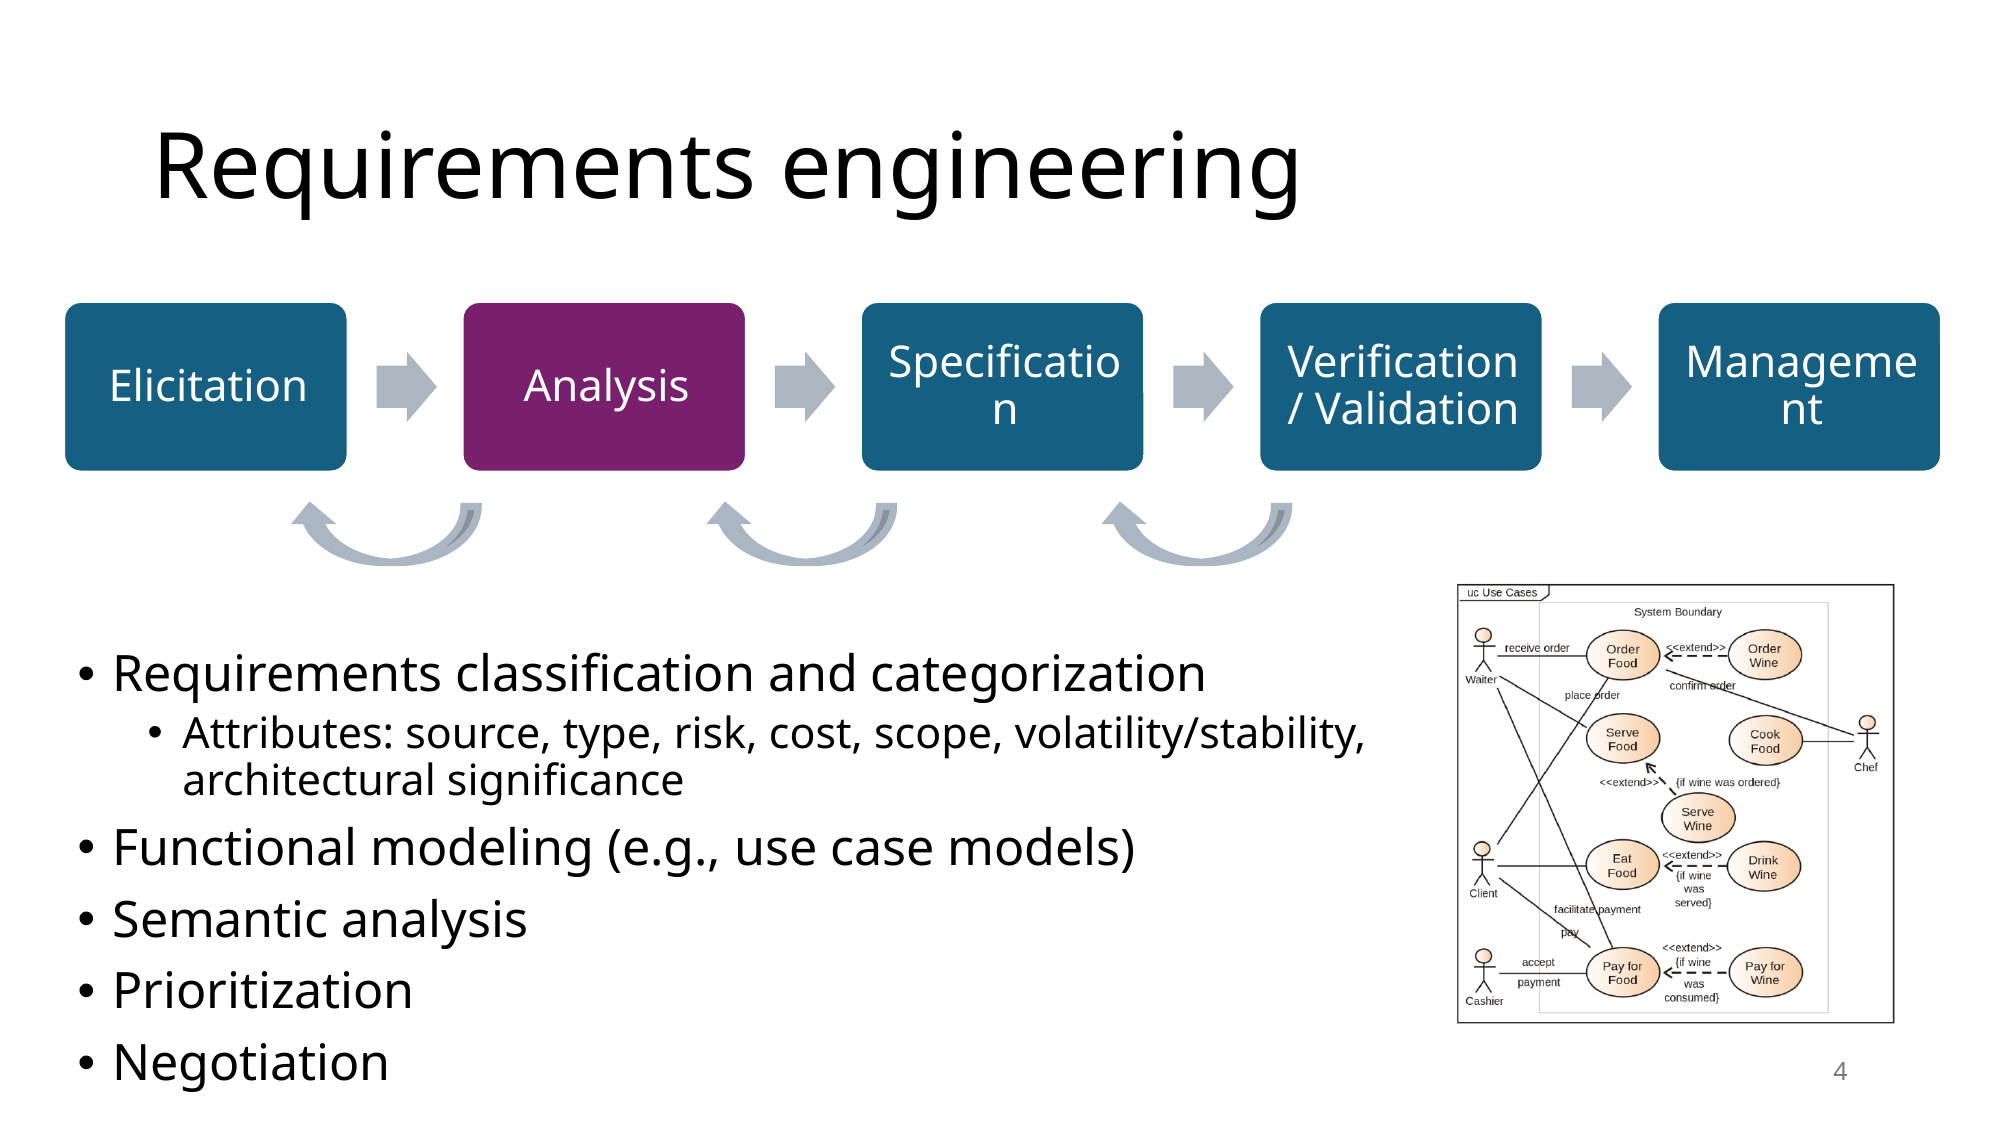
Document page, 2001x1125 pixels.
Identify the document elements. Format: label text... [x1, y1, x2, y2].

title Requirements engineering [137, 59, 1863, 168]
list Requirements classification and categorization Attributes: source, type, risk, cost, scope, volatility/stability, architectural significance Functional modeling (e.g., use case models) Semantic analysis Prioritization Negotiation [62, 641, 1413, 1102]
slide_number 4 [1412, 1042, 1863, 1103]
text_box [62, 168, 1944, 606]
picture [1452, 580, 1898, 1026]
